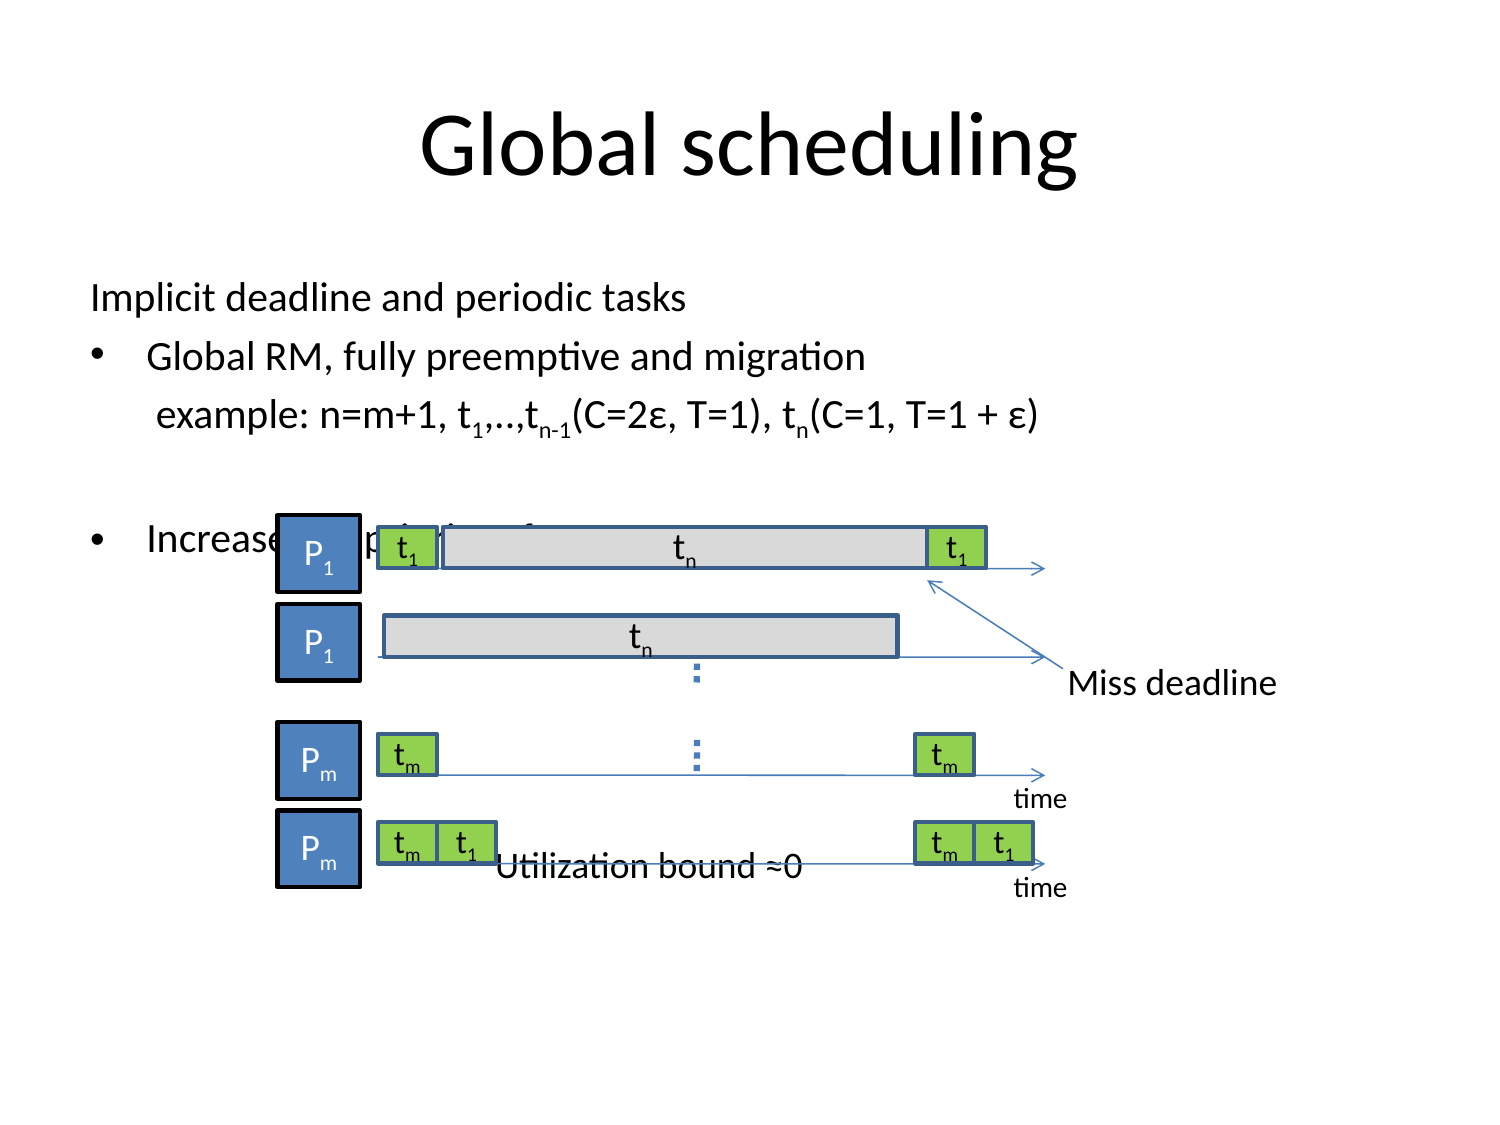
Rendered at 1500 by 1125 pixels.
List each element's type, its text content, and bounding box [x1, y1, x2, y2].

list Implicit deadline and periodic tasks Global RM, fully preemptive and migration example: n=m+1, t1,..,tn-1(C=2ε, T=1), tn(C=1, T=1 + ε) Increase the priority of tn [75, 262, 1425, 1005]
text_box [277, 514, 1295, 896]
title Global scheduling [75, 45, 1425, 233]
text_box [277, 603, 1084, 912]
